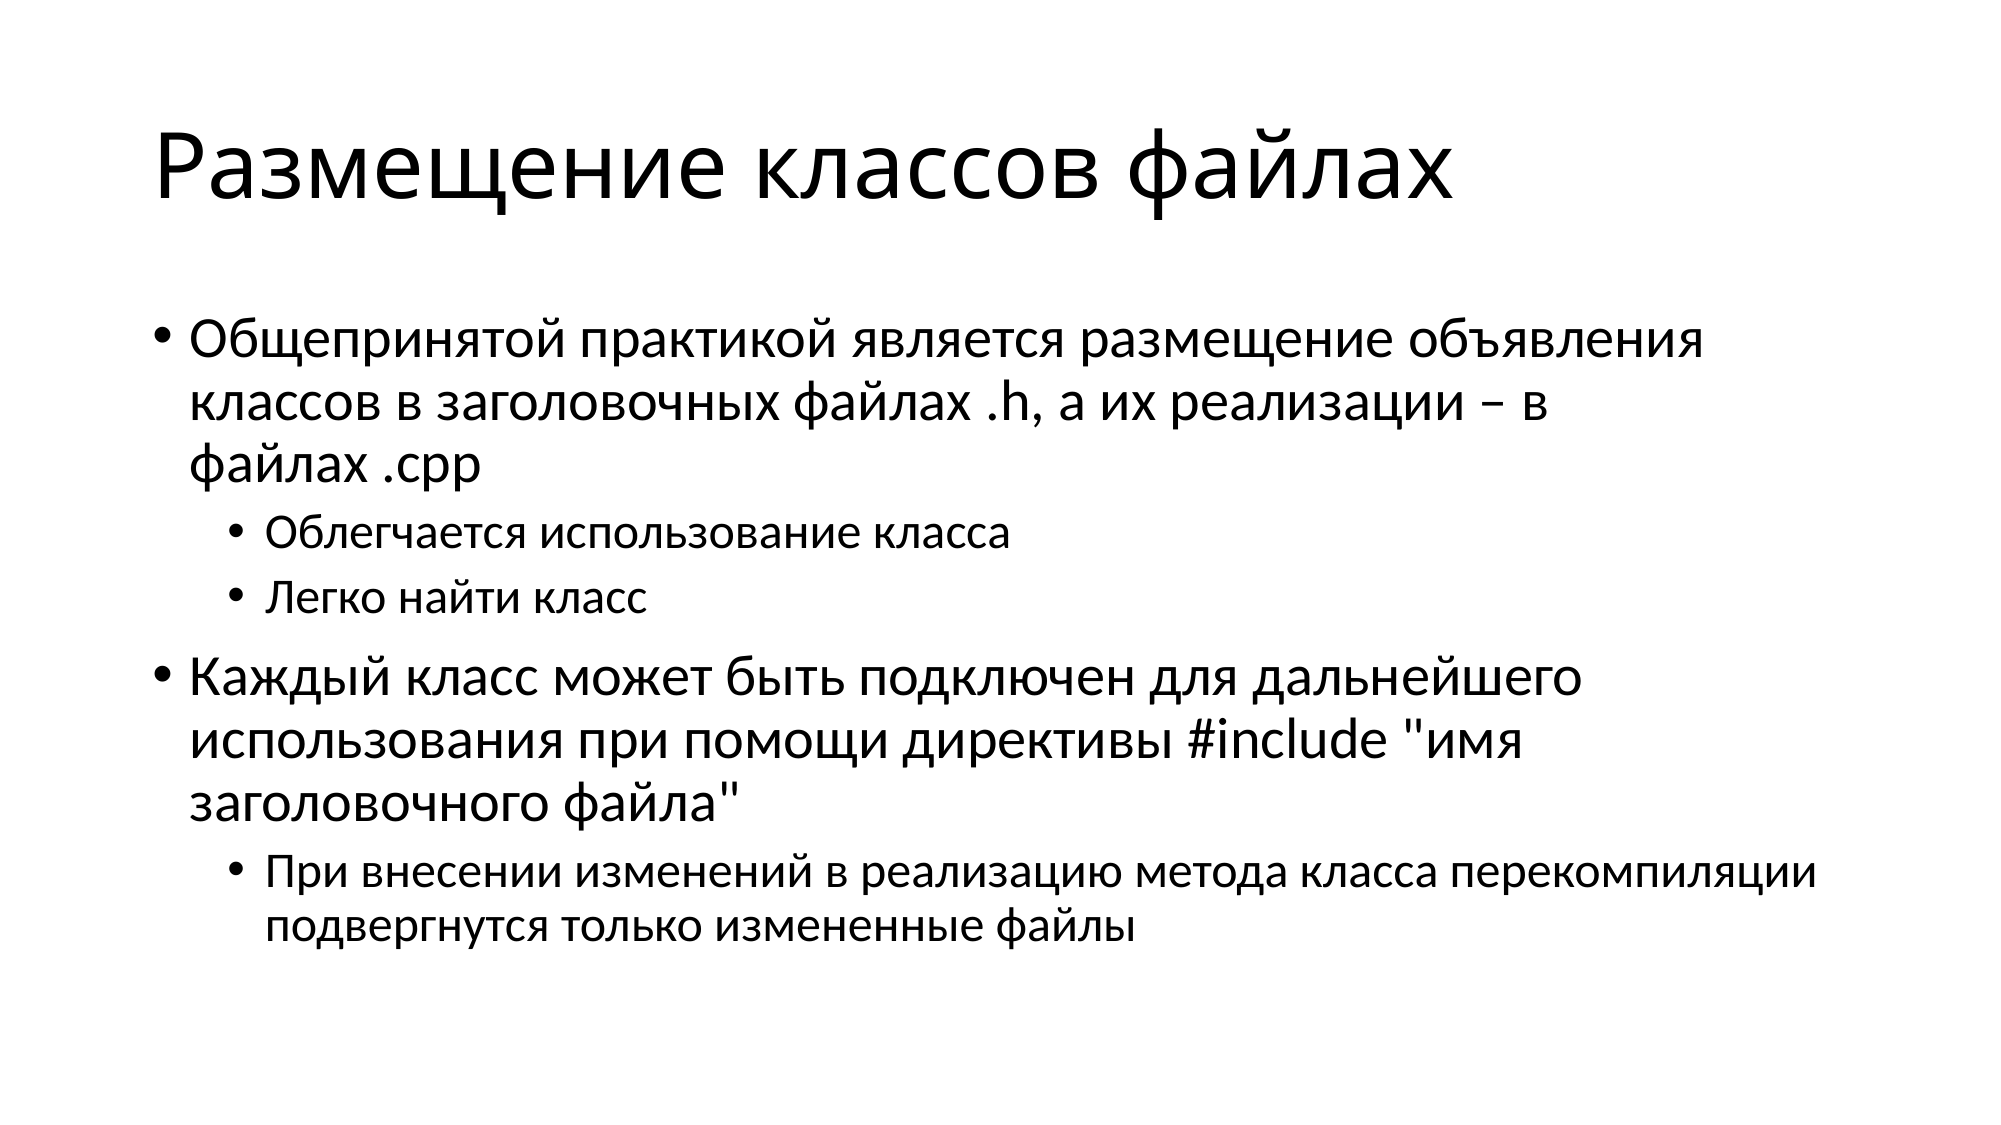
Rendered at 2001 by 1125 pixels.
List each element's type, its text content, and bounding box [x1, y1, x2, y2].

list Общепринятой практикой является размещение объявления классов в заголовочных файлах .h, а их реализации – в файлах .cpp Облегчается использование класса Легко найти класс Каждый класс может быть подключен для дальнейшего использования при помощи директивы #include "имя заголовочного файла" При внесении изменений в реализацию метода класса перекомпиляции подвергнутся только измененные файлы [137, 299, 1863, 1014]
title Размещение классов файлах [137, 59, 1863, 278]
